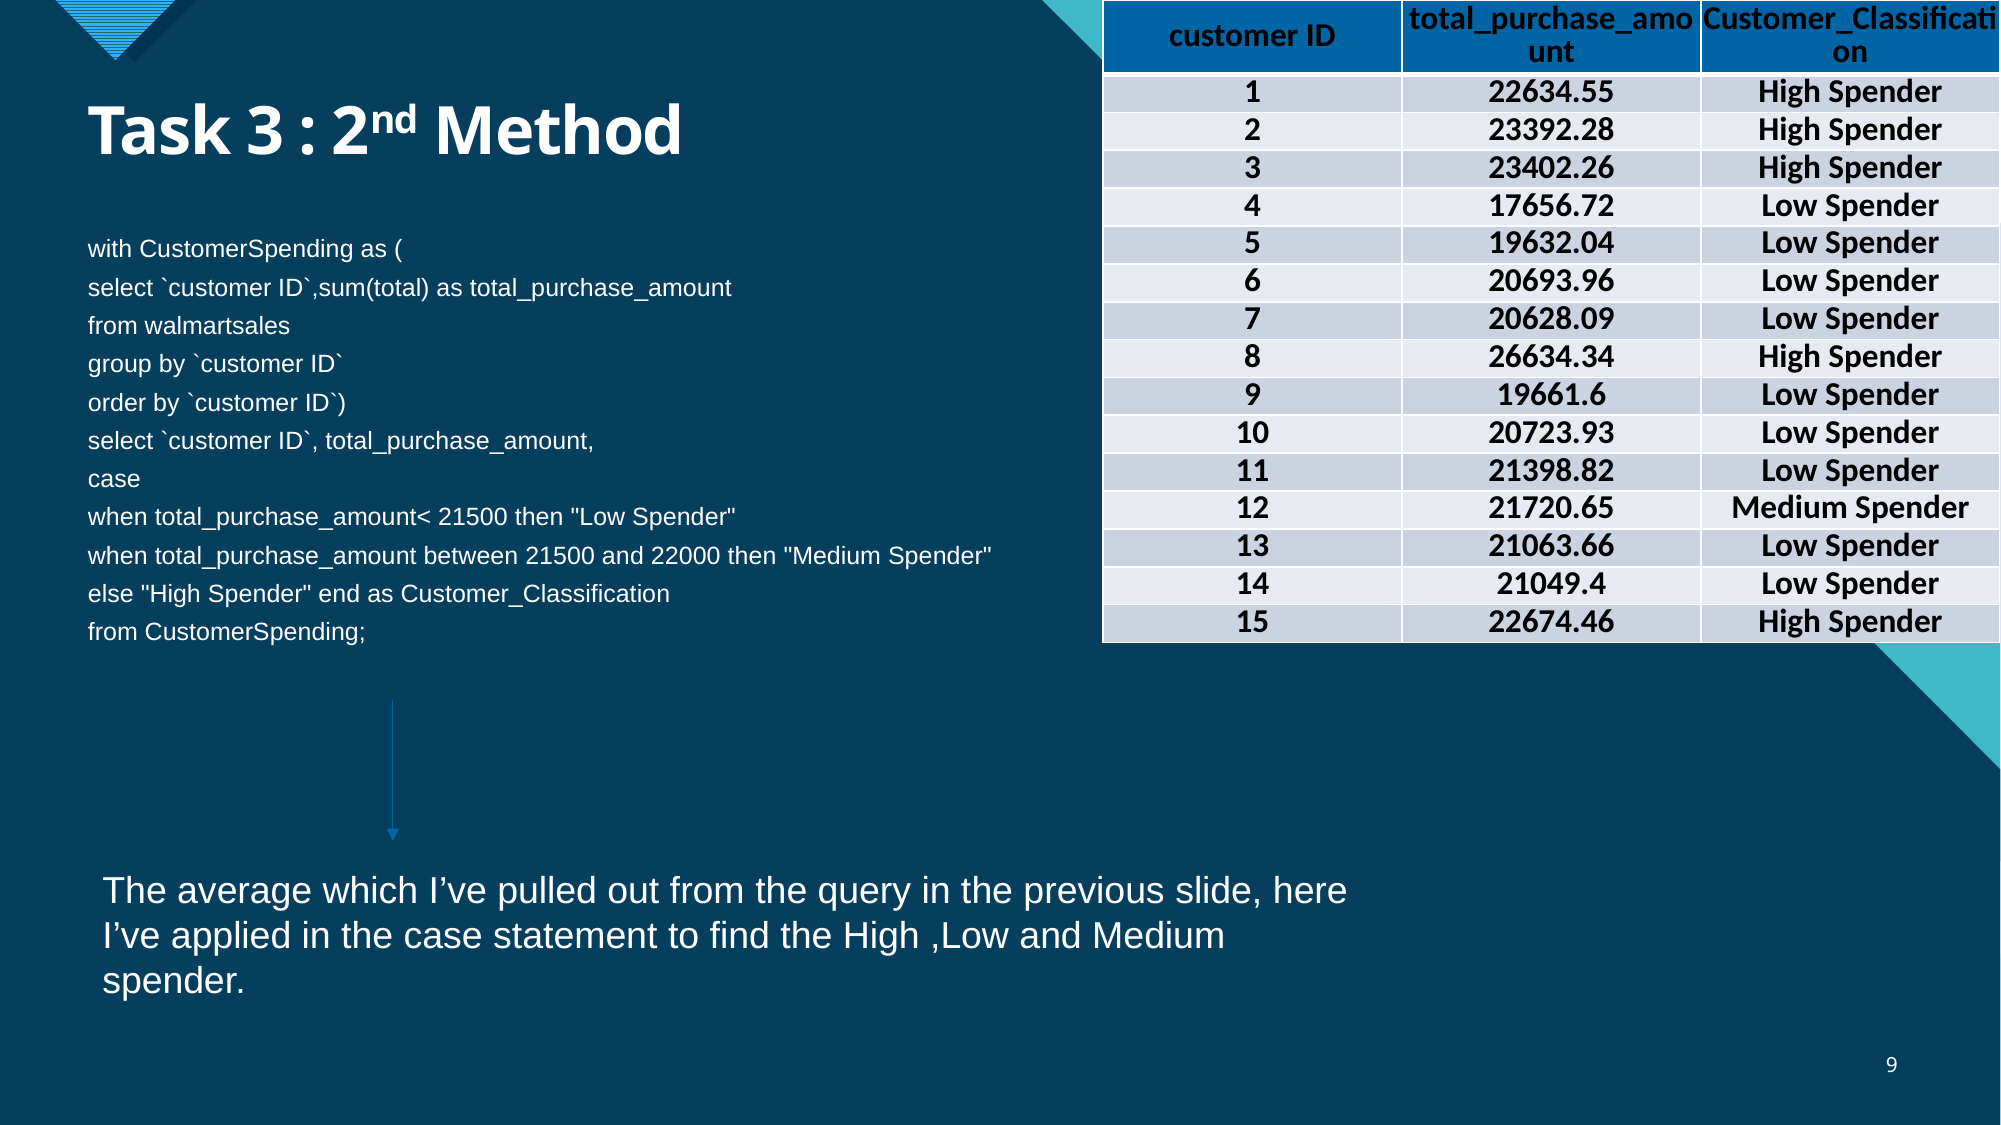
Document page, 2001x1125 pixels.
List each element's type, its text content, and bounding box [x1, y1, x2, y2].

table_cell 23392.28 [1403, 113, 1700, 149]
table_cell 21398.82 [1403, 454, 1700, 490]
table_cell Low Spender [1702, 568, 1999, 604]
table_cell 21720.65 [1403, 492, 1700, 528]
table_cell High Spender [1702, 340, 1999, 377]
table_cell High Spender [1702, 605, 1999, 642]
table_cell 5 [1104, 227, 1401, 263]
table_cell 9 [1104, 378, 1401, 414]
table_cell 4 [1104, 189, 1401, 225]
table_header customer ID [1104, 1, 1401, 72]
table_cell 19661.6 [1403, 378, 1700, 414]
table_cell 11 [1104, 454, 1401, 490]
table_cell Low Spender [1702, 265, 1999, 301]
table_cell 20628.09 [1403, 303, 1700, 339]
list with CustomerSpending as ( select `customer ID`,sum(total) as total_purchase_amount from walmartsales group by `customer ID` order by `customer ID`) select `customer ID`, total_purchase_amount, case when total_purchase_amount< 21500 then "Low Spender" when total_purchase_amount between 21500 and 22000 then "Medium Spender" else "High Spender" end as Customer_Classification from CustomerSpending; [72, 225, 1045, 681]
table_cell Medium Spender [1702, 492, 1999, 528]
table_cell 12 [1104, 492, 1401, 528]
table_cell Low Spender [1702, 530, 1999, 566]
table_cell 1 [1104, 77, 1401, 112]
table_cell Low Spender [1702, 378, 1999, 414]
table_cell 22634.55 [1403, 77, 1700, 112]
table_cell 22674.46 [1403, 605, 1700, 642]
table_cell High Spender [1702, 77, 1999, 112]
table_cell Low Spender [1702, 227, 1999, 263]
table_cell 21063.66 [1403, 530, 1700, 566]
table_cell 14 [1104, 568, 1401, 604]
table_cell 7 [1104, 303, 1401, 339]
table_cell 6 [1104, 265, 1401, 301]
title Task 3 : 2nd Method [72, 89, 1102, 177]
table_cell 15 [1104, 605, 1401, 642]
table_cell 8 [1104, 340, 1401, 377]
table_cell Low Spender [1702, 303, 1999, 339]
table_cell 23402.26 [1403, 151, 1700, 187]
table_cell 3 [1104, 151, 1401, 187]
table_cell 2 [1104, 113, 1401, 149]
table_cell 17656.72 [1403, 189, 1700, 225]
table_cell 10 [1104, 416, 1401, 452]
table_cell High Spender [1702, 113, 1999, 149]
table_cell Low Spender [1702, 189, 1999, 225]
table_header total_purchase_amount [1403, 1, 1700, 72]
table_cell 26634.34 [1403, 340, 1700, 377]
table_cell Low Spender [1702, 416, 1999, 452]
table_cell 21049.4 [1403, 568, 1700, 604]
table_cell Low Spender [1702, 454, 1999, 490]
slide_number 9 [1845, 1035, 1913, 1096]
table_cell High Spender [1702, 151, 1999, 187]
table_cell 19632.04 [1403, 227, 1700, 263]
table_cell 20723.93 [1403, 416, 1700, 452]
table_cell 13 [1104, 530, 1401, 566]
table_cell 20693.96 [1403, 265, 1700, 301]
text_box The average which I’ve pulled out from the query in the previous slide, here I’ve applied in the case statement to find the High ,Low and Medium spender. [87, 858, 1391, 1009]
table_header Customer_Classification [1702, 1, 1999, 72]
